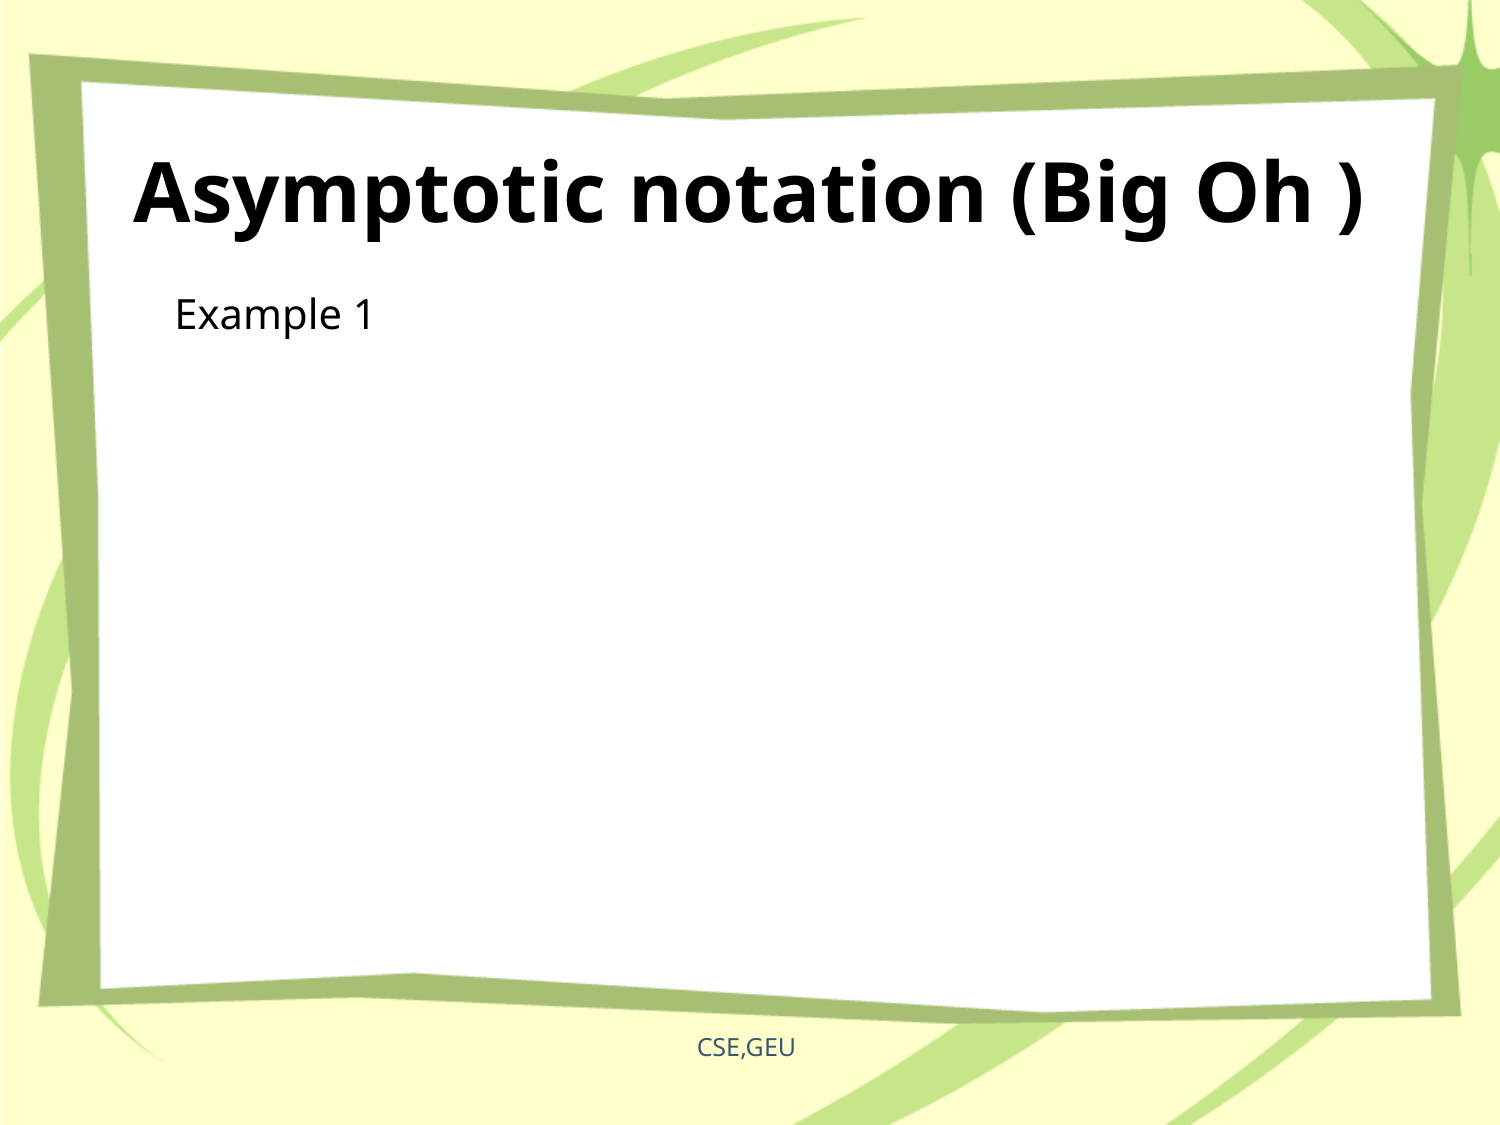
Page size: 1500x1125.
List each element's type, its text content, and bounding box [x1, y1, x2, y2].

footer CSE,GEU [512, 1024, 988, 1103]
title Asymptotic notation (Big Oh ) [75, 95, 1425, 283]
picture [0, 0, 1500, 1125]
